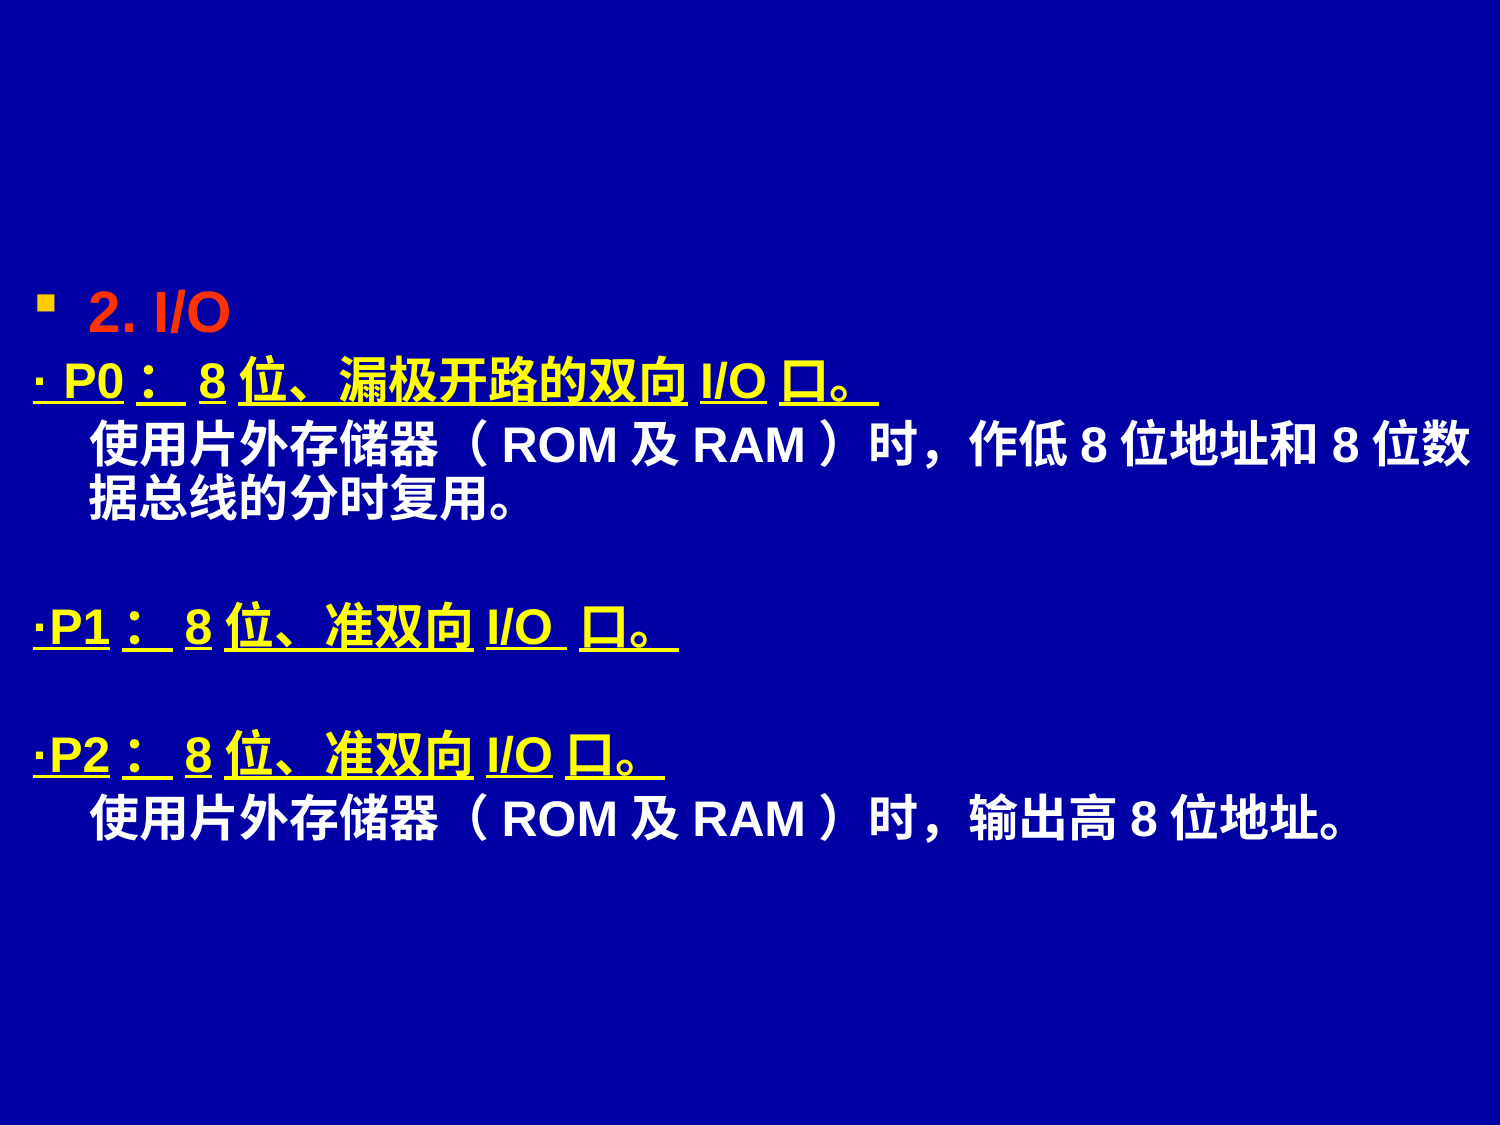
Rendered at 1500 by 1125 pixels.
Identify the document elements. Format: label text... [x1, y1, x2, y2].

list 2. I/O · P0：8位、漏极开路的双向I/O口。 使用片外存储器（ROM及RAM）时，作低8位地址和8位数据总线的分时复用。 ·P1：8位、准双向I/O 口。 ·P2：8位、准双向I/O口。 使用片外存储器（ROM及RAM）时，输出高8位地址。 [17, 274, 1500, 1001]
